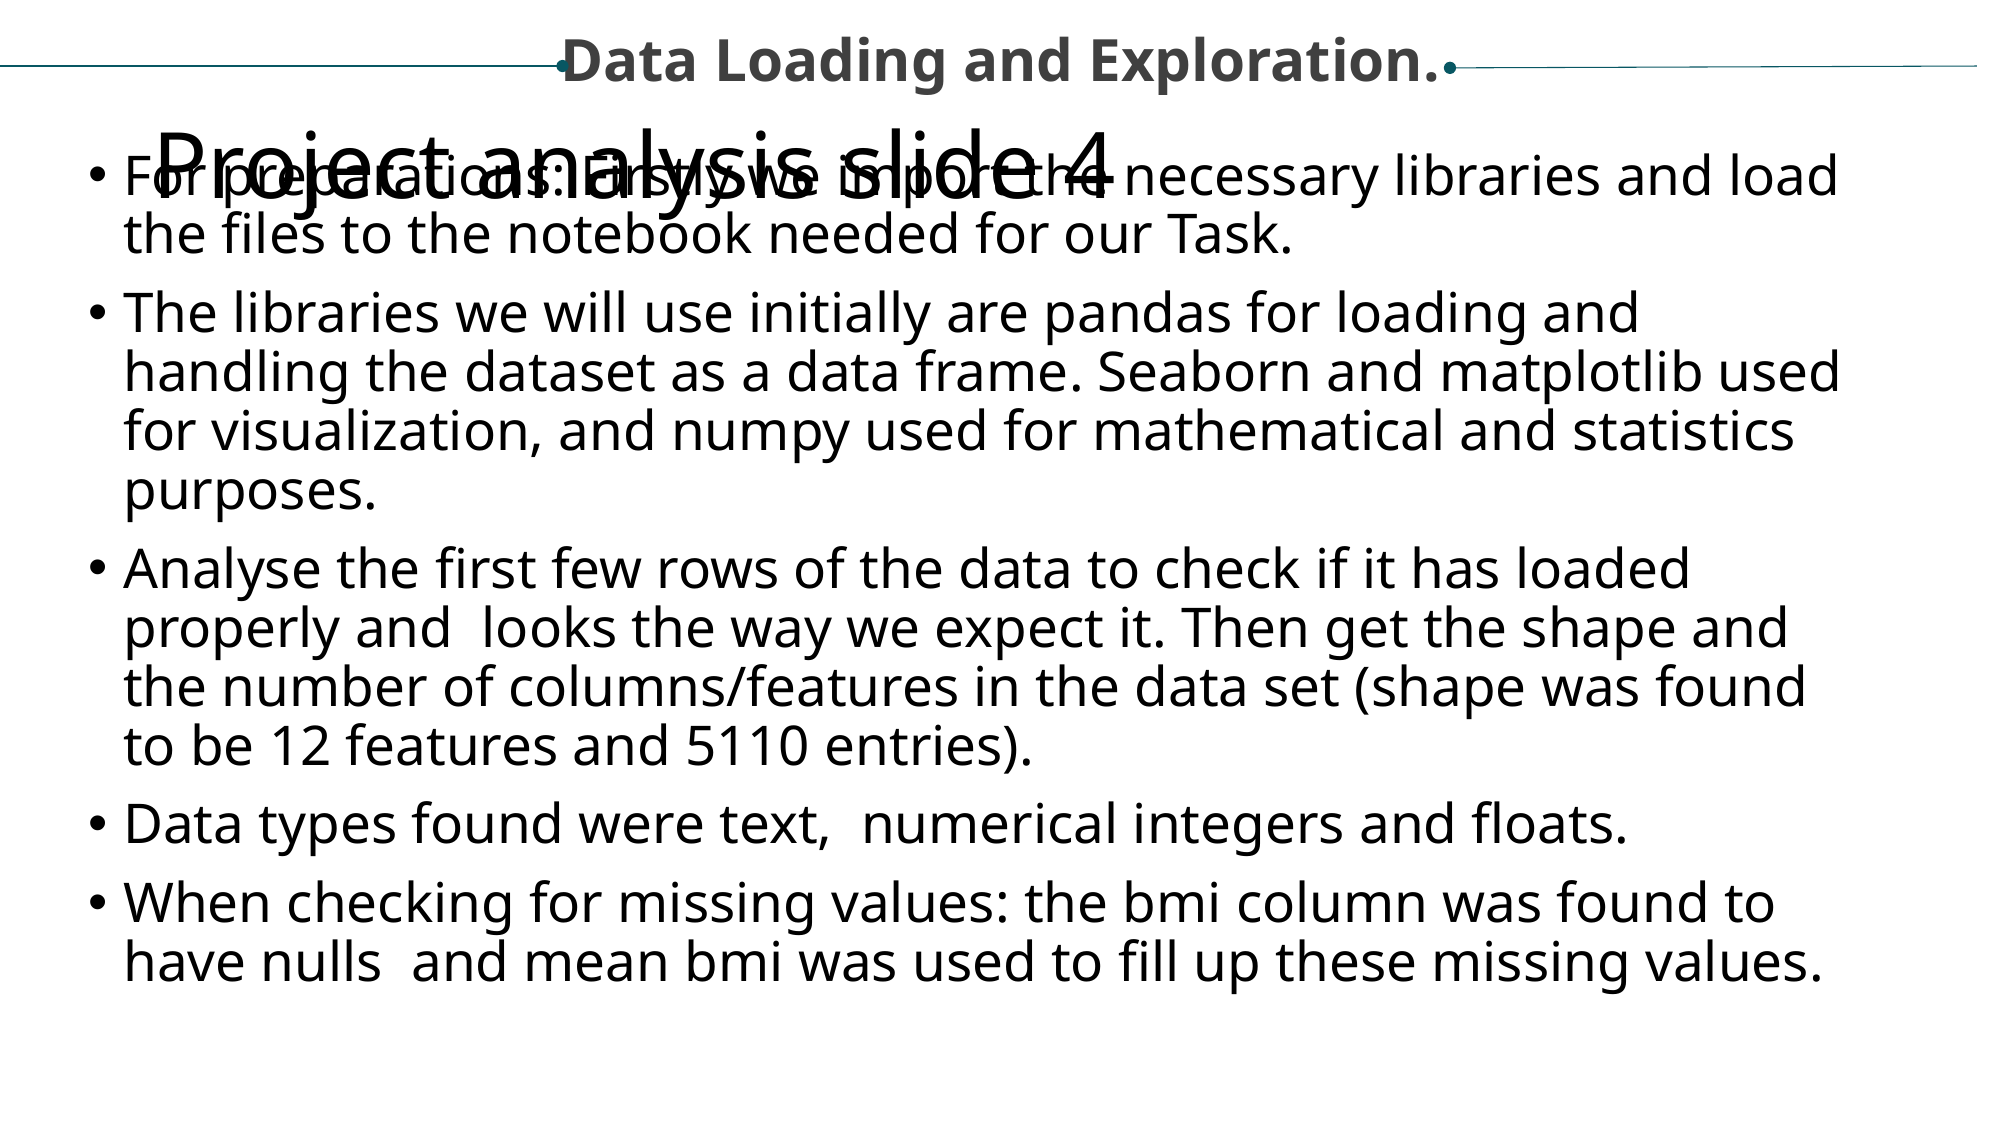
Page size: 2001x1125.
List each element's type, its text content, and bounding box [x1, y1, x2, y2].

list For preparations: Firstly we import the necessary libraries and load the files to the notebook needed for our Task. The libraries we will use initially are pandas for loading and handling the dataset as a data frame. Seaborn and matplotlib used for visualization, and numpy used for mathematical and statistics purposes. Analyse the first few rows of the data to check if it has loaded properly and looks the way we expect it. Then get the shape and the number of columns/features in the data set (shape was found to be 12 features and 5110 entries). Data types found were text, numerical integers and floats. When checking for missing values: the bmi column was found to have nulls and mean bmi was used to fill up these missing values. [73, 165, 1863, 1014]
text_box Data Loading and Exploration. [37, 31, 1963, 165]
